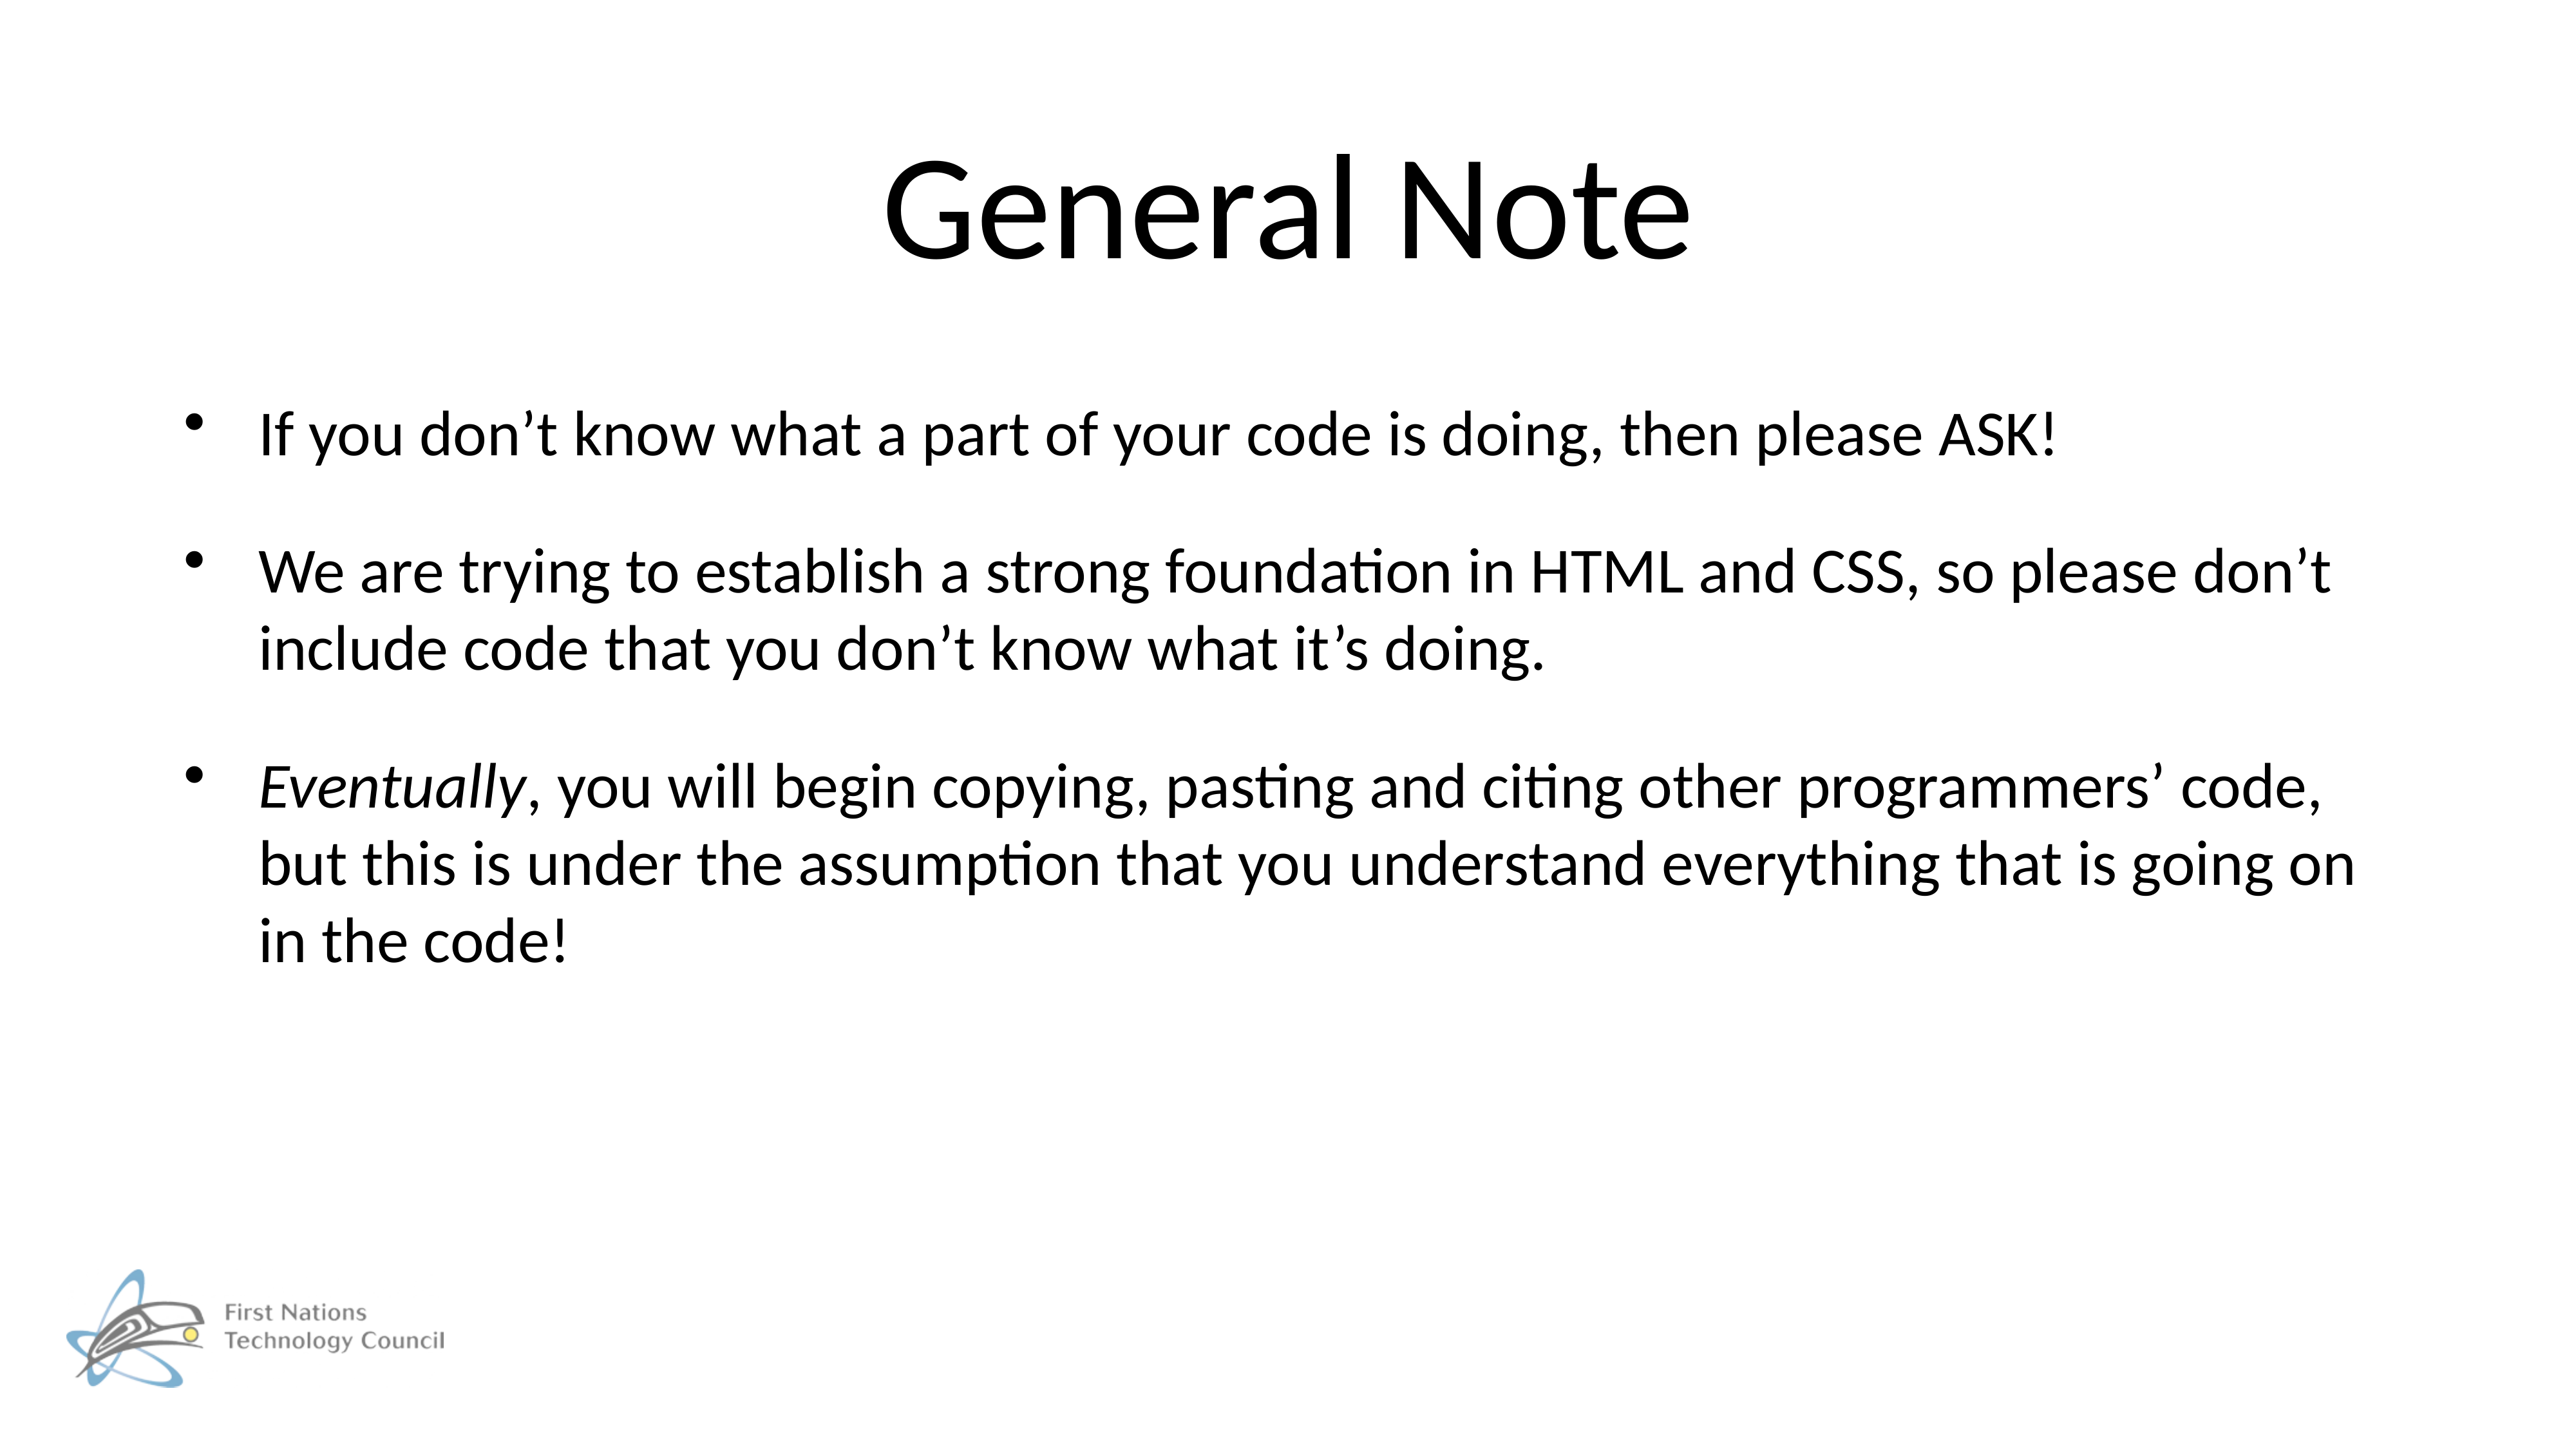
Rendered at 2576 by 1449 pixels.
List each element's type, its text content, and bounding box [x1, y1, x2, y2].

title General Note [178, 77, 2398, 280]
list If you don’t know what a part of your code is doing, then please ASK! We are trying to establish a strong foundation in HTML and CSS, so please don’t include code that you don’t know what it’s doing. Eventually, you will begin copying, pasting and citing other programmers’ code, but this is under the assumption that you understand everything that is going on in the code! [178, 280, 2398, 1224]
